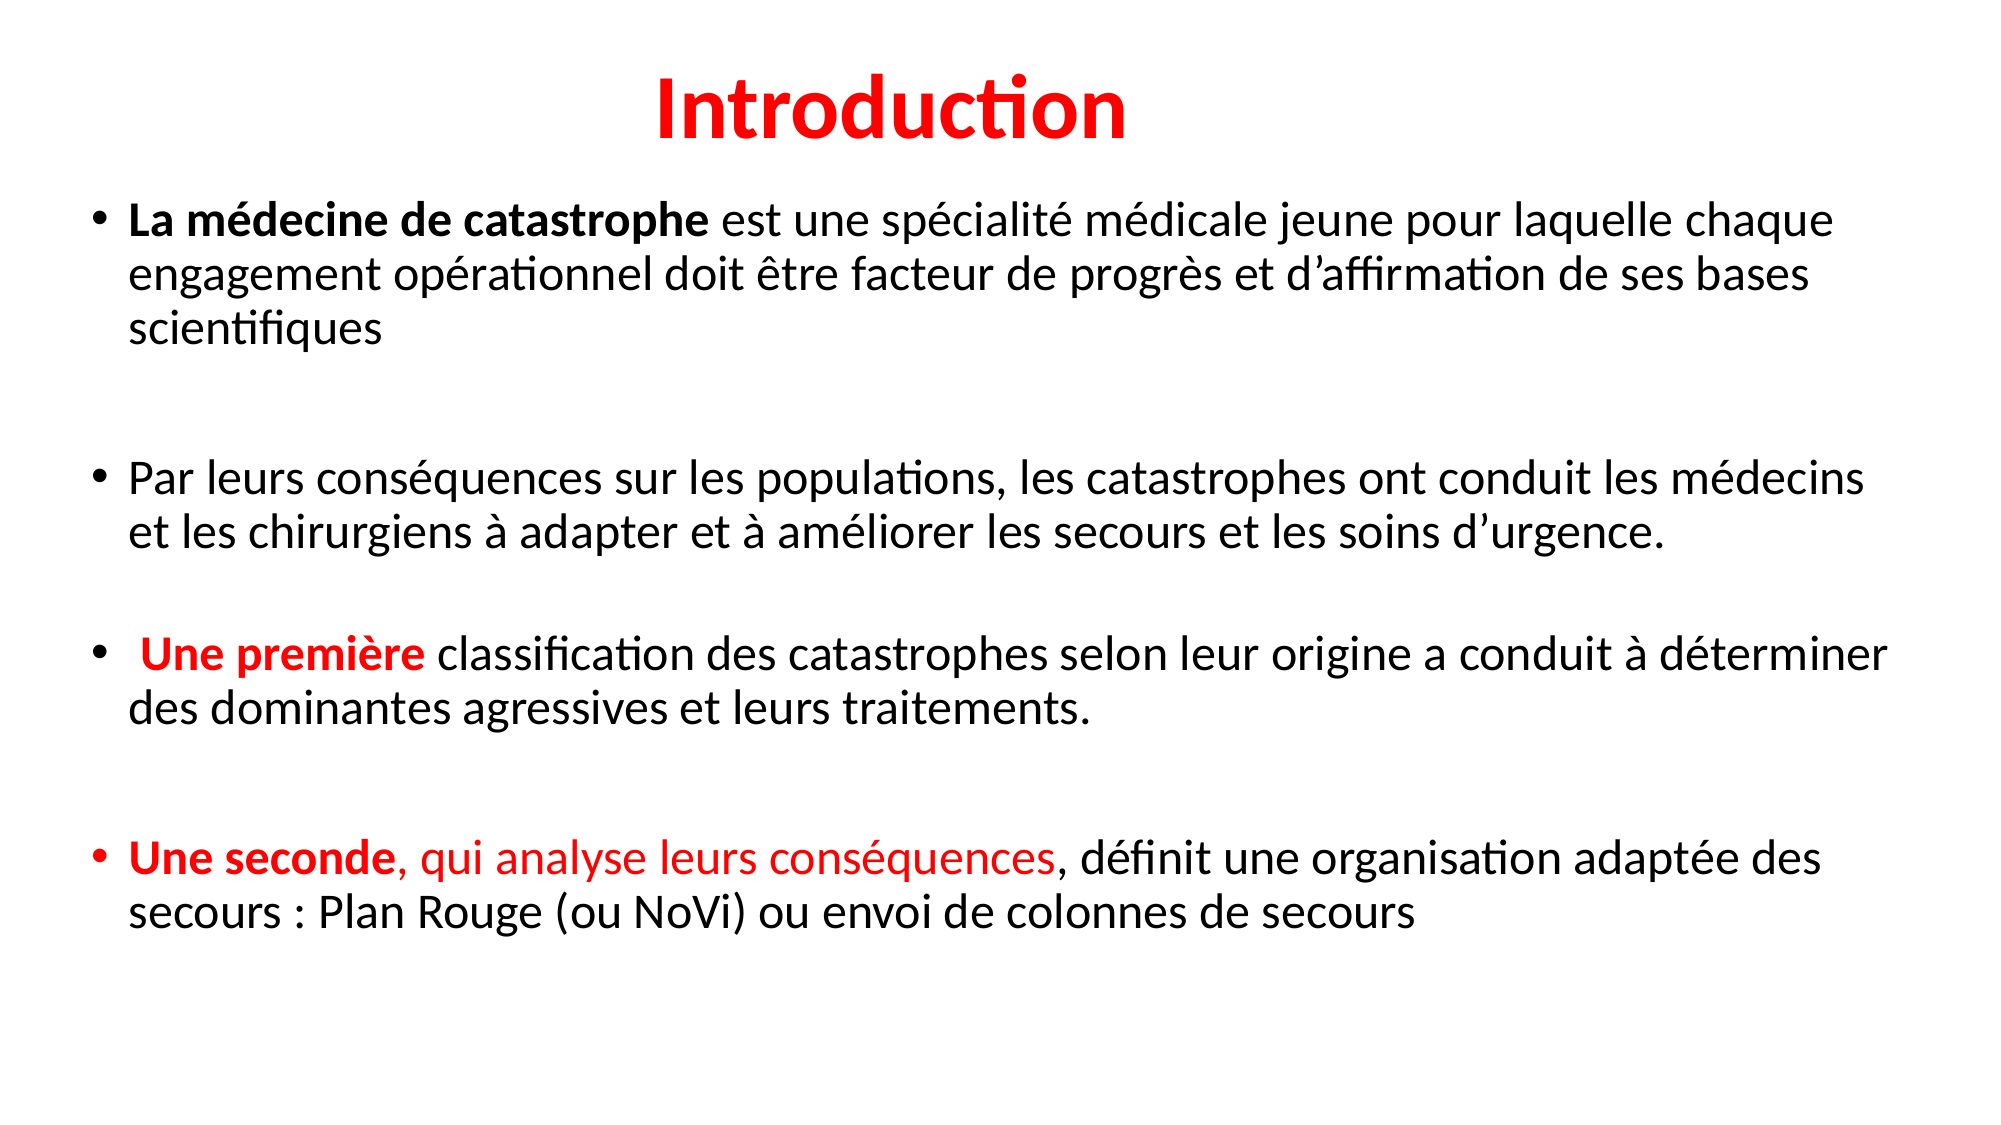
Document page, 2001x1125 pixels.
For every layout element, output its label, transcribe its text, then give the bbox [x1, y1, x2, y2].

list La médecine de catastrophe est une spécialité médicale jeune pour laquelle chaque engagement opérationnel doit être facteur de progrès et d’affirmation de ses bases scientifiques Par leurs conséquences sur les populations, les catastrophes ont conduit les médecins et les chirurgiens à adapter et à améliorer les secours et les soins d’urgence. Une première classification des catastrophes selon leur origine a conduit à déterminer des dominantes agressives et leurs traitements. Une seconde, qui analyse leurs conséquences, définit une organisation adaptée des secours : Plan Rouge (ou NoVi) ou envoi de colonnes de secours [76, 185, 1915, 1063]
title Introduction [100, 0, 1826, 185]
